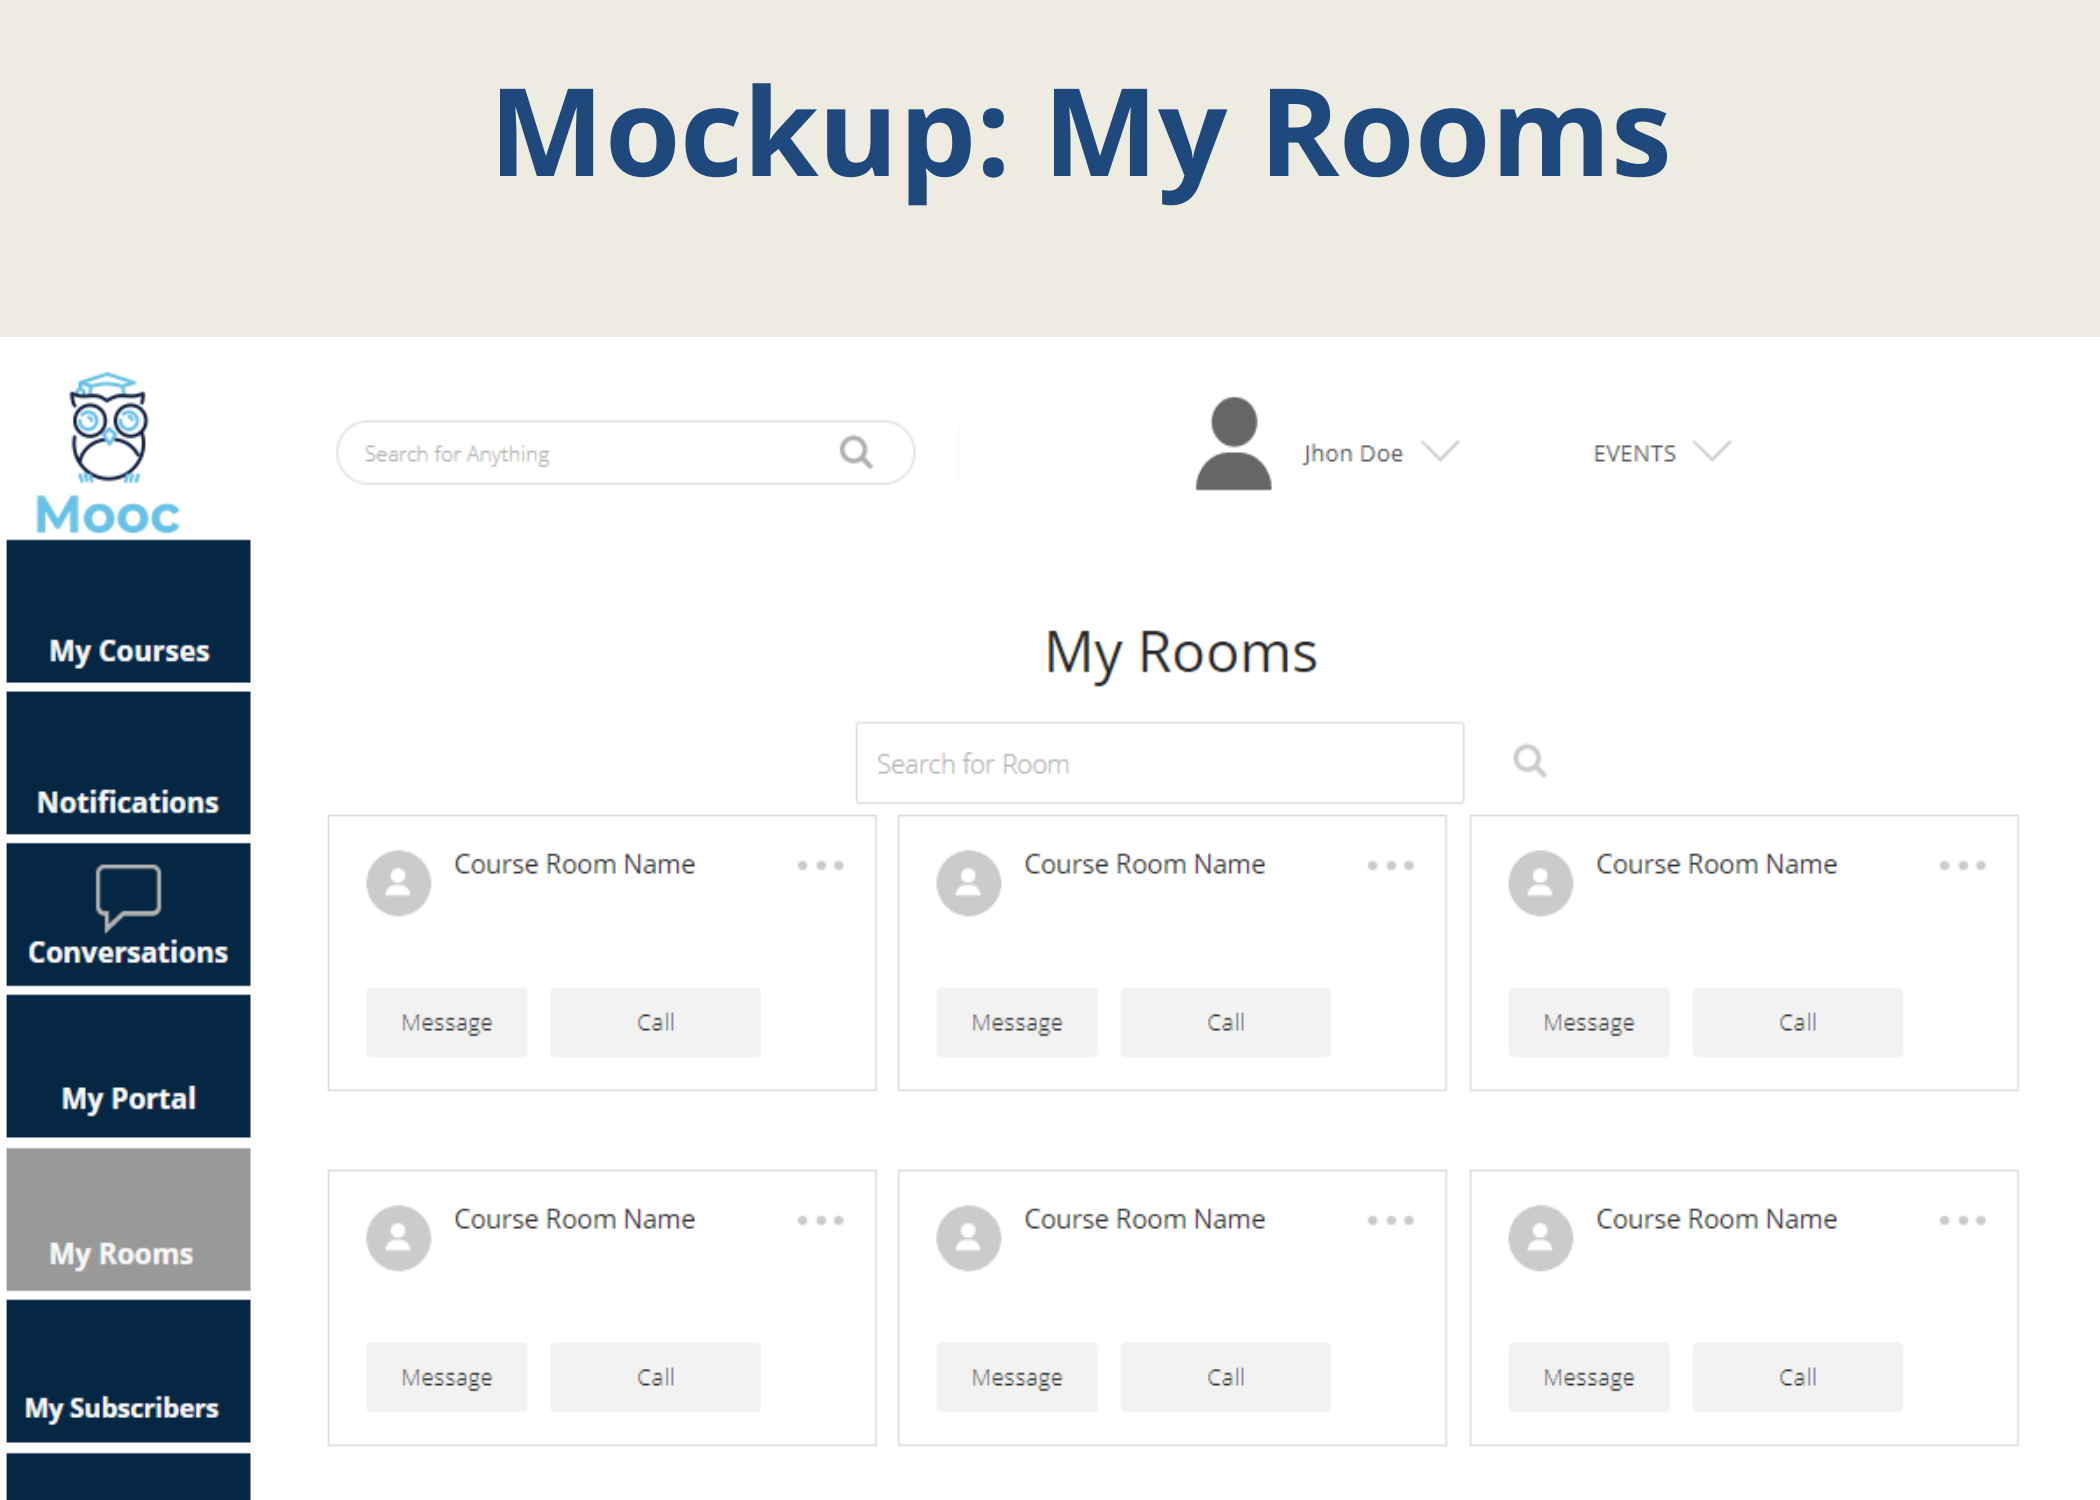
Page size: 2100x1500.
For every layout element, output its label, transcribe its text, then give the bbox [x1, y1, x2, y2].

picture [0, 337, 2100, 1500]
title Mockup: My Rooms [474, 0, 2100, 210]
